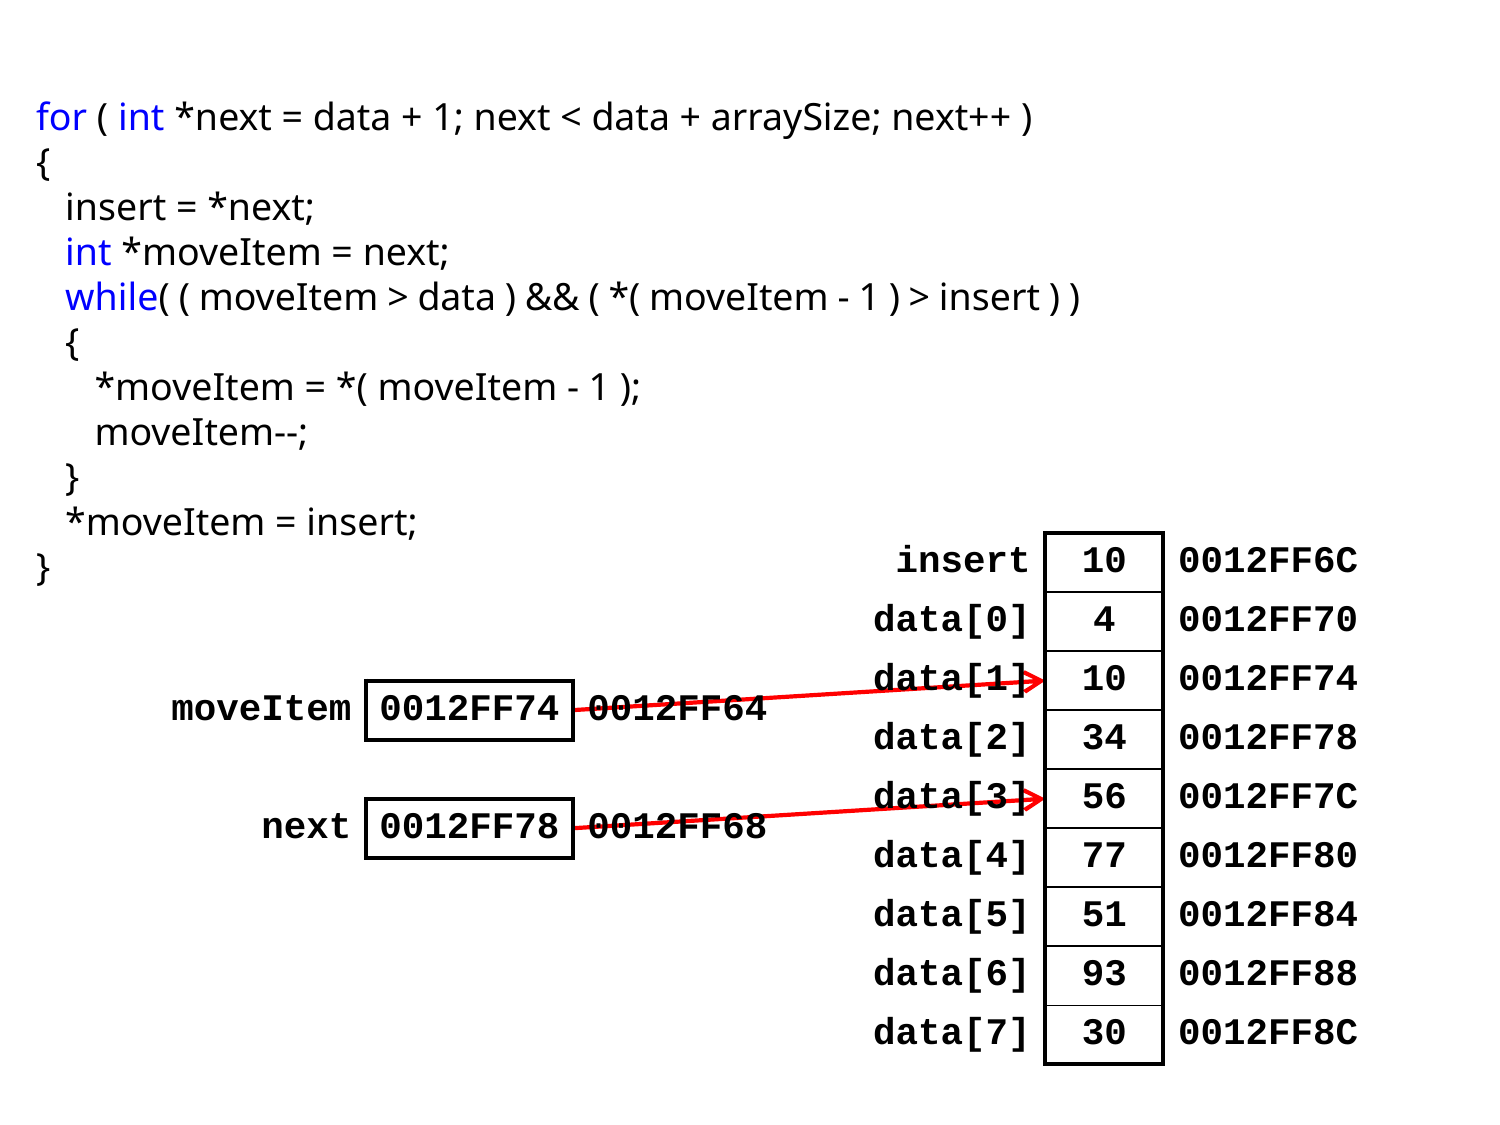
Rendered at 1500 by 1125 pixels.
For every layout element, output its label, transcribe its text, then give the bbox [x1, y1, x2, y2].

table_cell data[1] [839, 651, 1043, 710]
table_cell 34 [1047, 711, 1161, 768]
table_cell 0012FF80 [1165, 828, 1370, 887]
table_cell 0012FF84 [1165, 887, 1370, 946]
table_cell 51 [1047, 888, 1161, 945]
table_cell data[4] [839, 828, 1043, 887]
table_header moveItem [159, 681, 364, 740]
table_cell 0012FF88 [1165, 946, 1370, 1005]
table_cell 0012FF74 [1165, 651, 1370, 710]
table_cell 56 [1047, 770, 1161, 827]
table_cell data[0] [839, 592, 1043, 651]
table_cell 4 [1047, 593, 1161, 650]
table_cell data[5] [839, 887, 1043, 946]
table_header next [159, 799, 364, 858]
table_header 0012FF64 [575, 681, 779, 740]
table_cell data[2] [839, 710, 1043, 769]
table_cell data[3] [839, 769, 1043, 828]
table_cell 0012FF70 [1165, 592, 1370, 651]
list for ( int *next = data + 1; next < data + arraySize; next++ ) { insert = *next; int *moveItem = next; while( ( moveItem > data ) && ( *( moveItem - 1 ) > insert ) ) { *moveItem = *( moveItem - 1 ); moveItem--; } *moveItem = insert; } [12, 89, 1490, 593]
table_header 10 [1047, 535, 1161, 591]
table_cell 10 [1047, 652, 1161, 709]
table_header 0012FF6C [1165, 533, 1370, 592]
table_cell 0012FF78 [1165, 710, 1370, 769]
table_cell 0012FF7C [1165, 769, 1370, 828]
table_cell 93 [1047, 947, 1161, 1005]
table_header insert [839, 533, 1043, 592]
table_header 0012FF74 [368, 683, 571, 738]
table_cell 0012FF8C [1165, 1005, 1370, 1064]
table_cell 77 [1047, 829, 1161, 886]
table_cell data[6] [839, 946, 1043, 1005]
table_cell data[7] [839, 1005, 1043, 1064]
table_header 0012FF68 [575, 799, 779, 858]
table_cell 30 [1047, 1006, 1161, 1062]
table_header 0012FF78 [368, 801, 571, 856]
